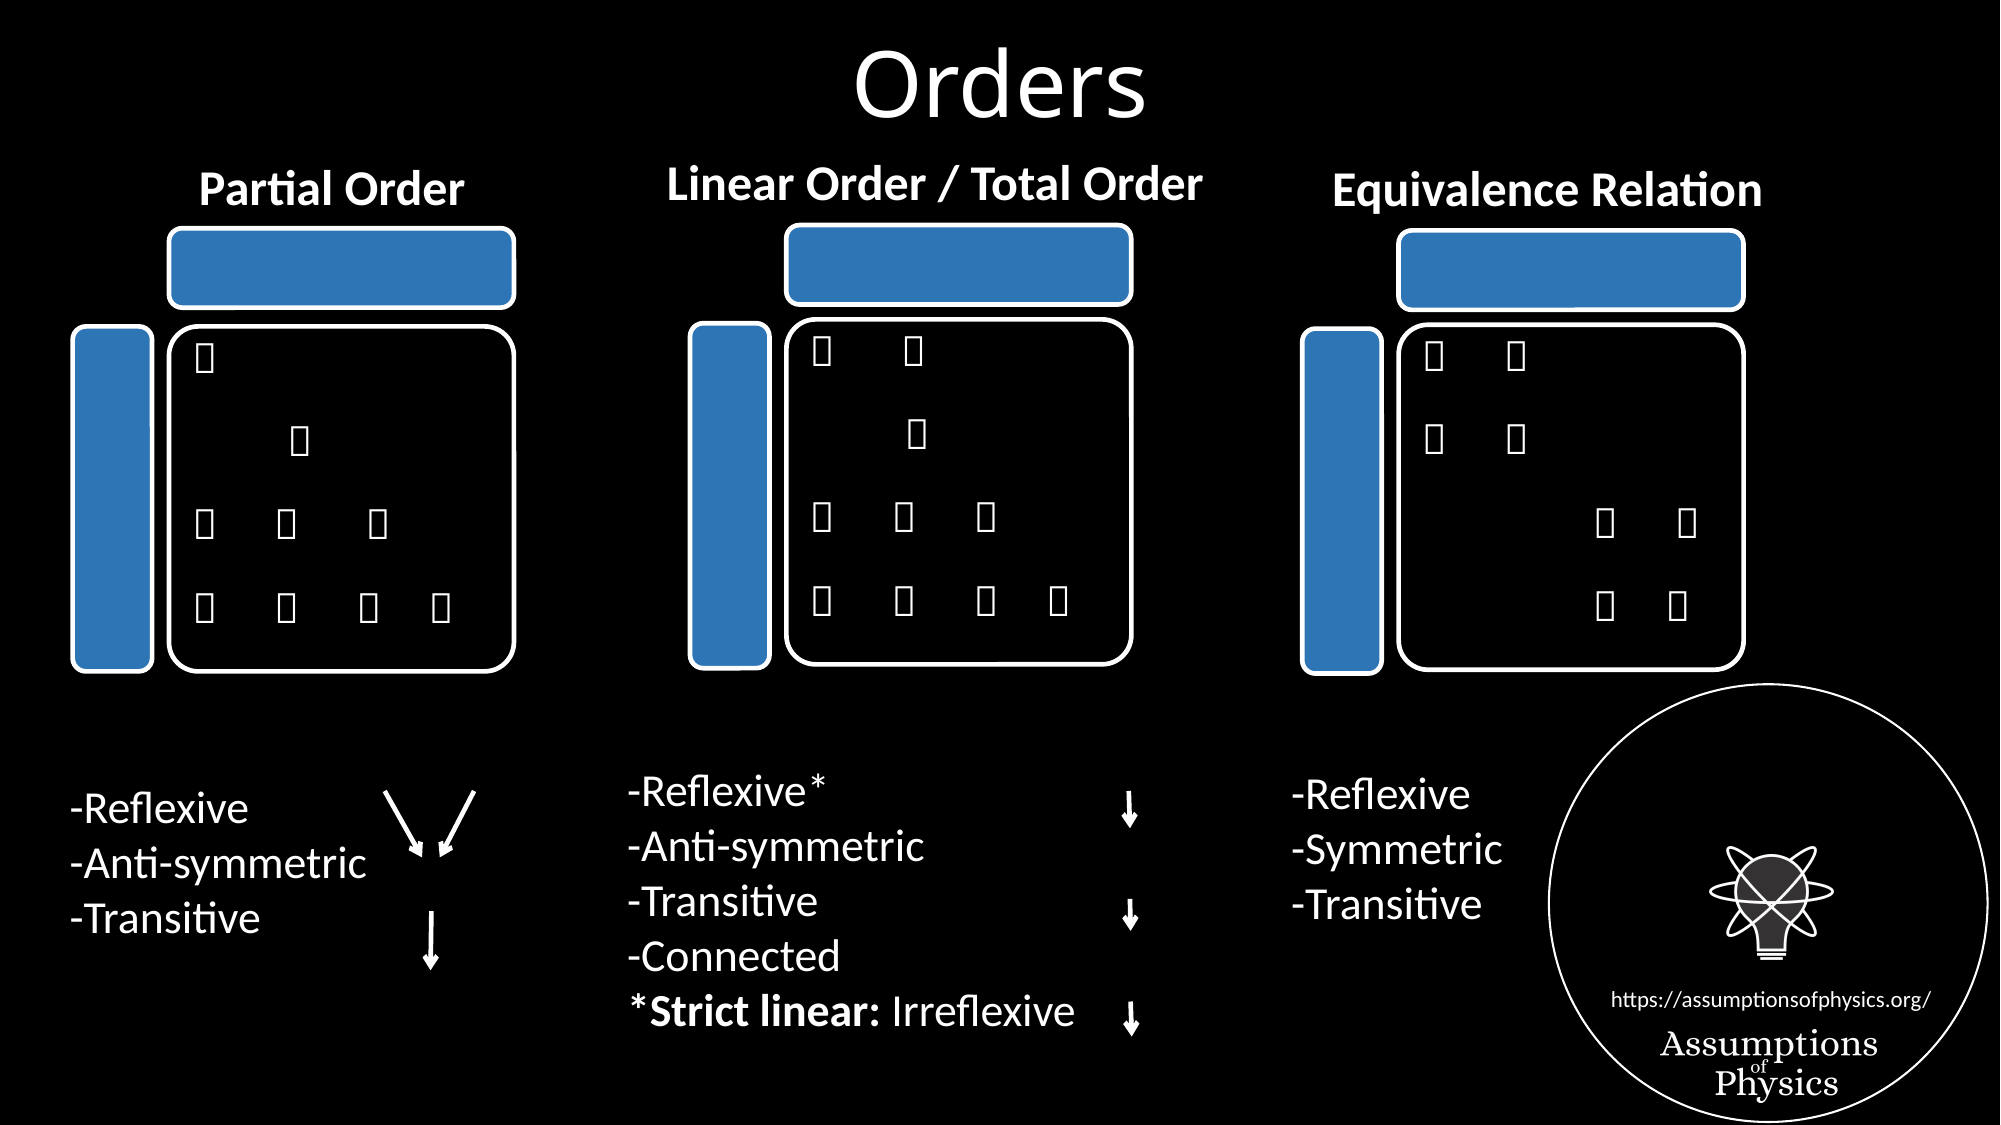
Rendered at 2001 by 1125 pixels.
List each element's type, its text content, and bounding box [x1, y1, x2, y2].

text_box -Reflexive* -Anti-symmetric -Transitive -Connected *Strict linear: Irreflexive [612, 753, 1112, 1043]
text_box          [167, 325, 515, 673]
text_box Equivalence Relation [1230, 148, 1866, 224]
text_box -Reflexive -Symmetric -Transitive [1276, 756, 1591, 936]
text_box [439, 790, 475, 858]
title Orders [17, 13, 1983, 162]
text_box           [785, 318, 1133, 666]
text_box         [1397, 323, 1745, 671]
text_box Partial Order [167, 148, 498, 223]
picture [1660, 1029, 1877, 1103]
text_box -Reflexive -Anti-symmetric -Transitive [54, 770, 383, 951]
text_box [384, 790, 422, 858]
picture [1709, 846, 1834, 960]
text_box Linear Order / Total Order [617, 143, 1254, 219]
